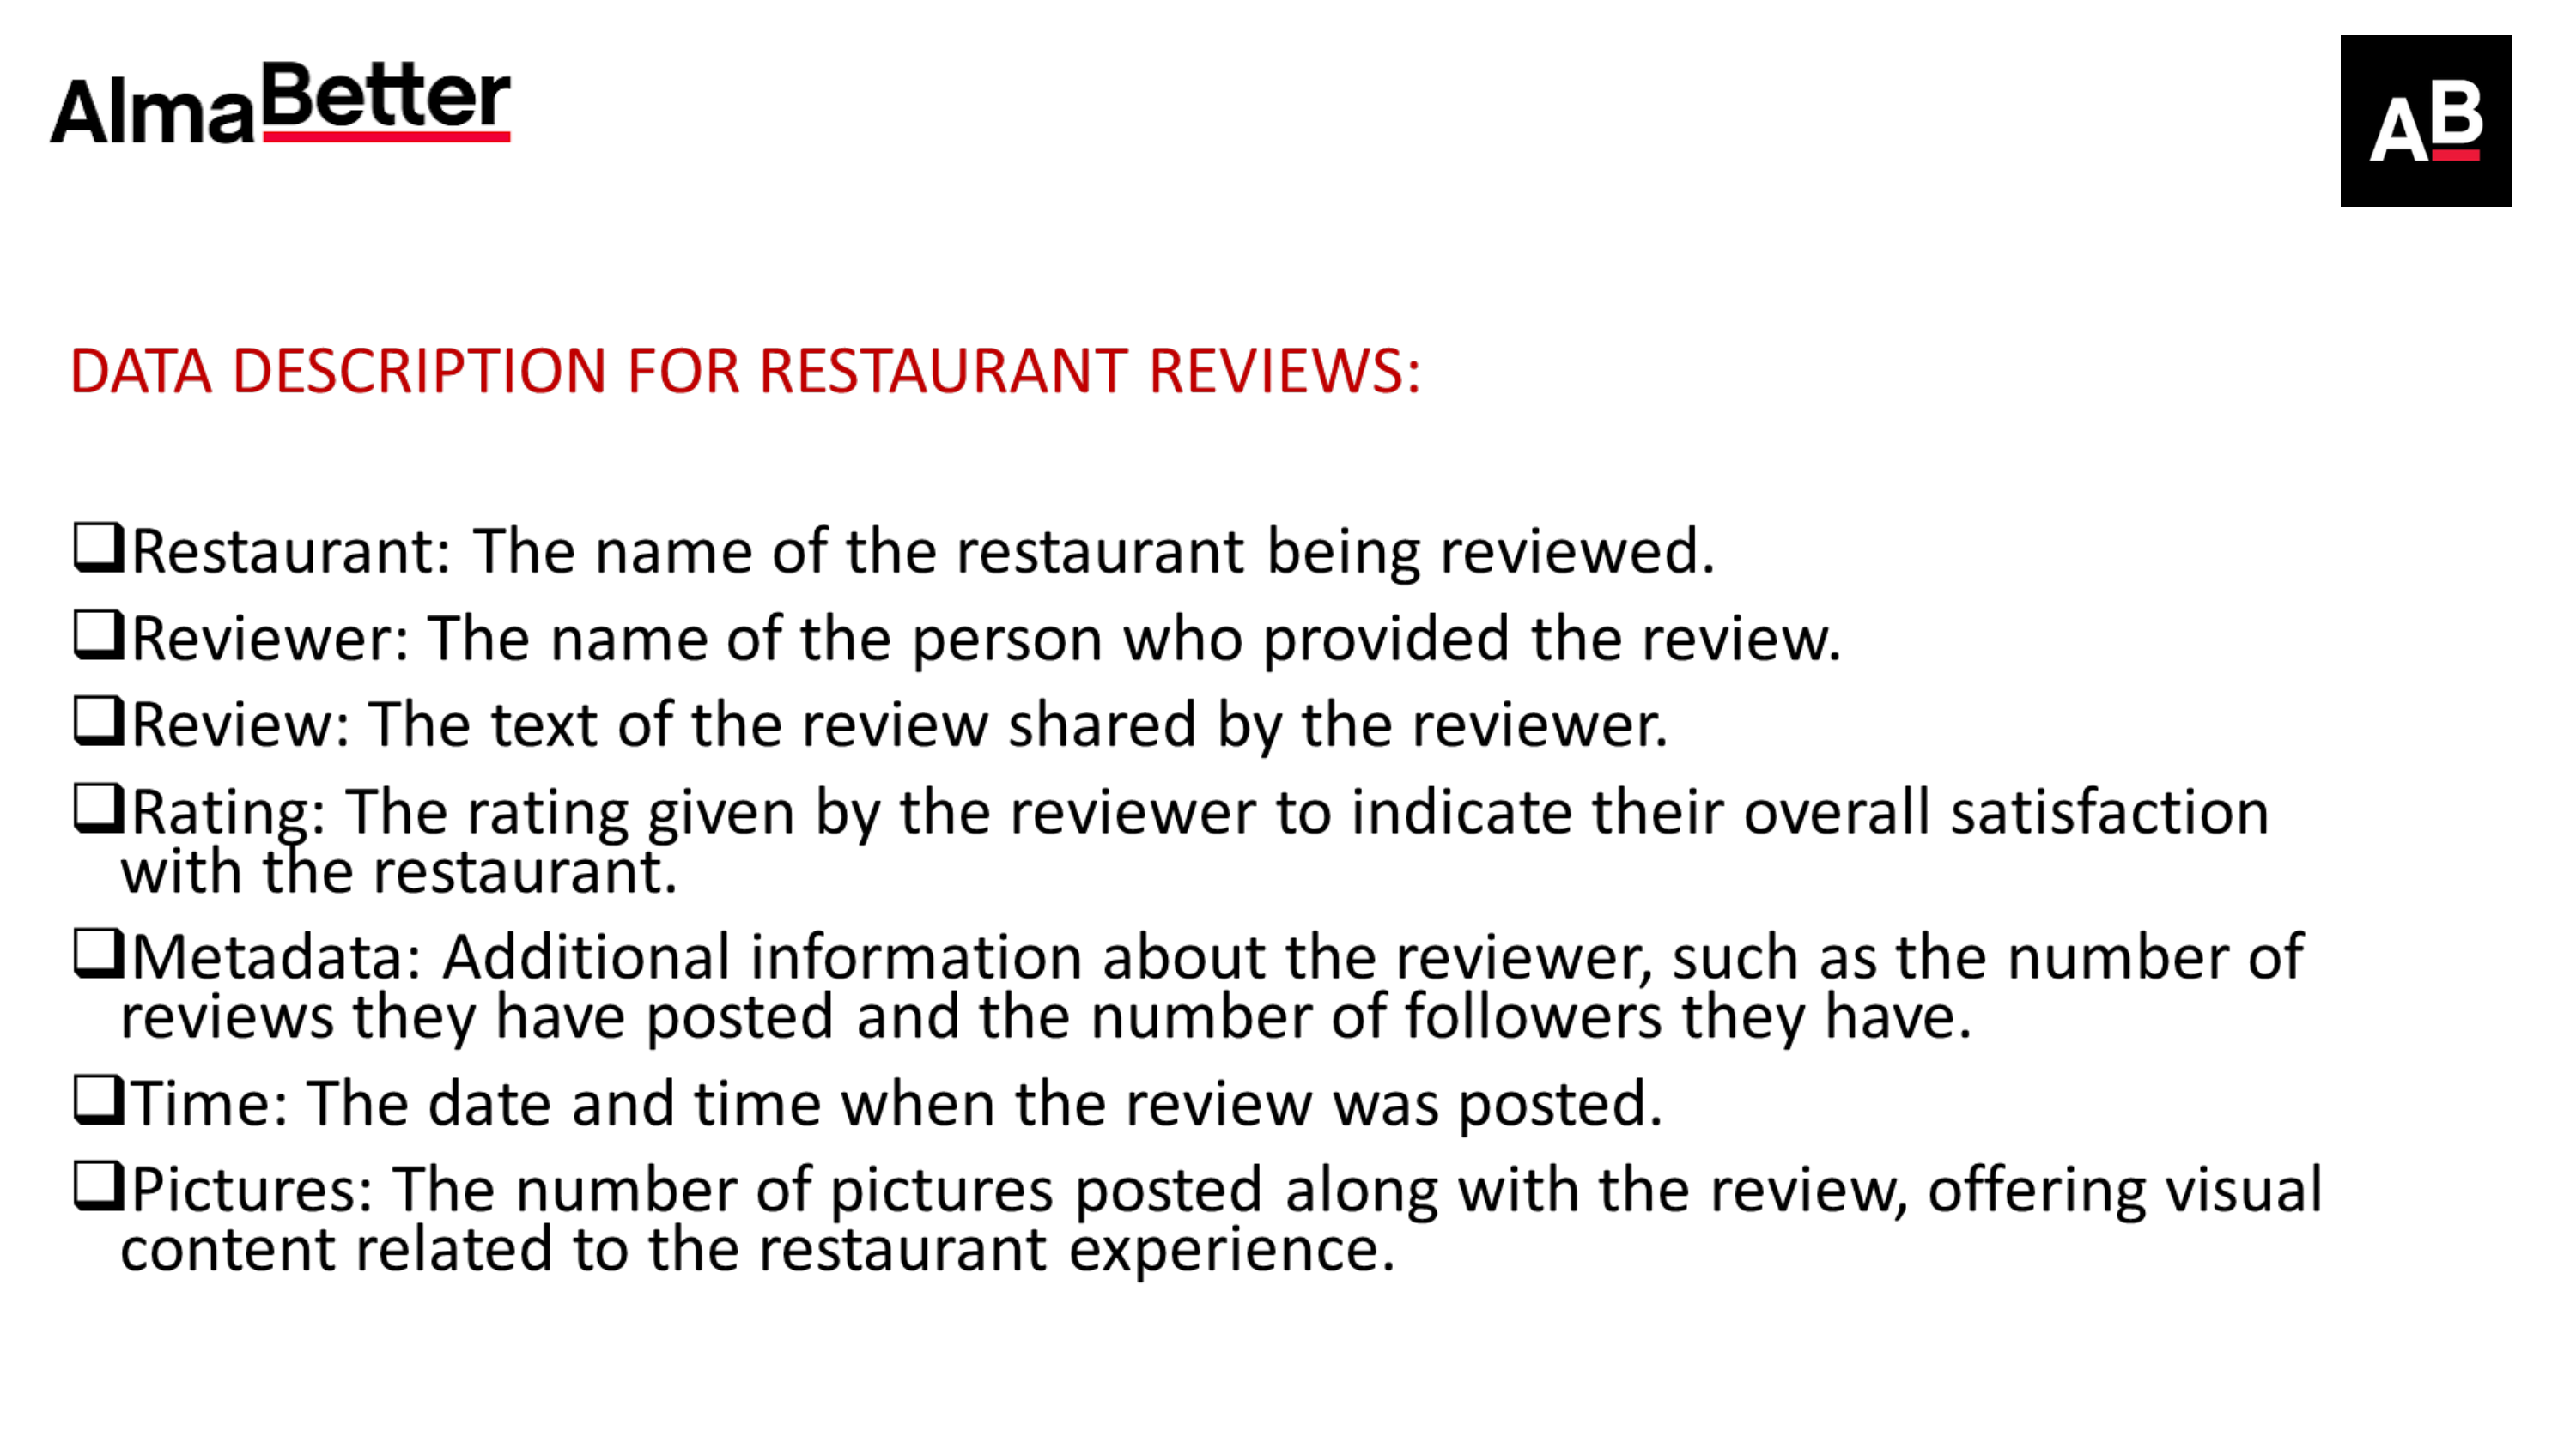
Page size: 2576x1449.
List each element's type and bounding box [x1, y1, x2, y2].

text_box [0, 0, 561, 207]
text_box [2340, 35, 2512, 207]
text_box [26, 306, 2432, 1411]
